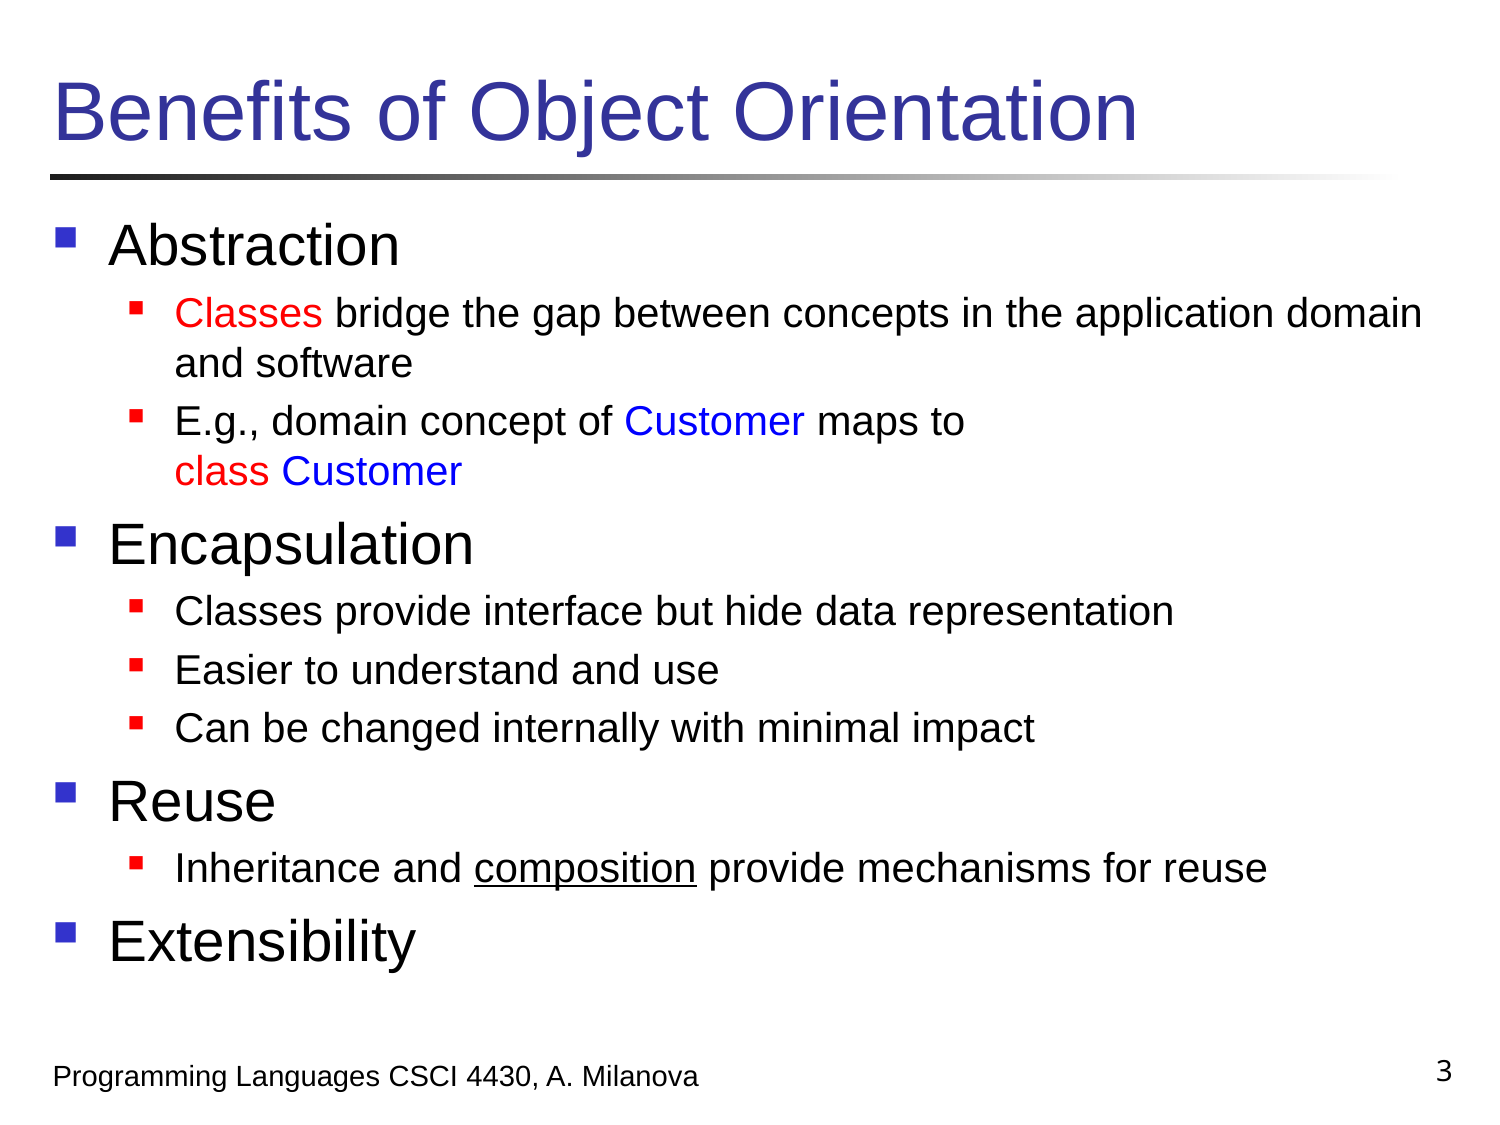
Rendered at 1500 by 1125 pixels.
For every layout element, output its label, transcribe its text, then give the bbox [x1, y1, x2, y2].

title Benefits of Object Orientation [37, 0, 1466, 165]
list Abstraction Classes bridge the gap between concepts in the application domain and software E.g., domain concept of Customer maps to class Customer Encapsulation Classes provide interface but hide data representation Easier to understand and use Can be changed internally with minimal impact Reuse Inheritance and composition provide mechanisms for reuse Extensibility [37, 200, 1469, 988]
footer Programming Languages CSCI 4430, A. Milanova [37, 1025, 888, 1100]
slide_number 3 [1155, 1024, 1468, 1100]
